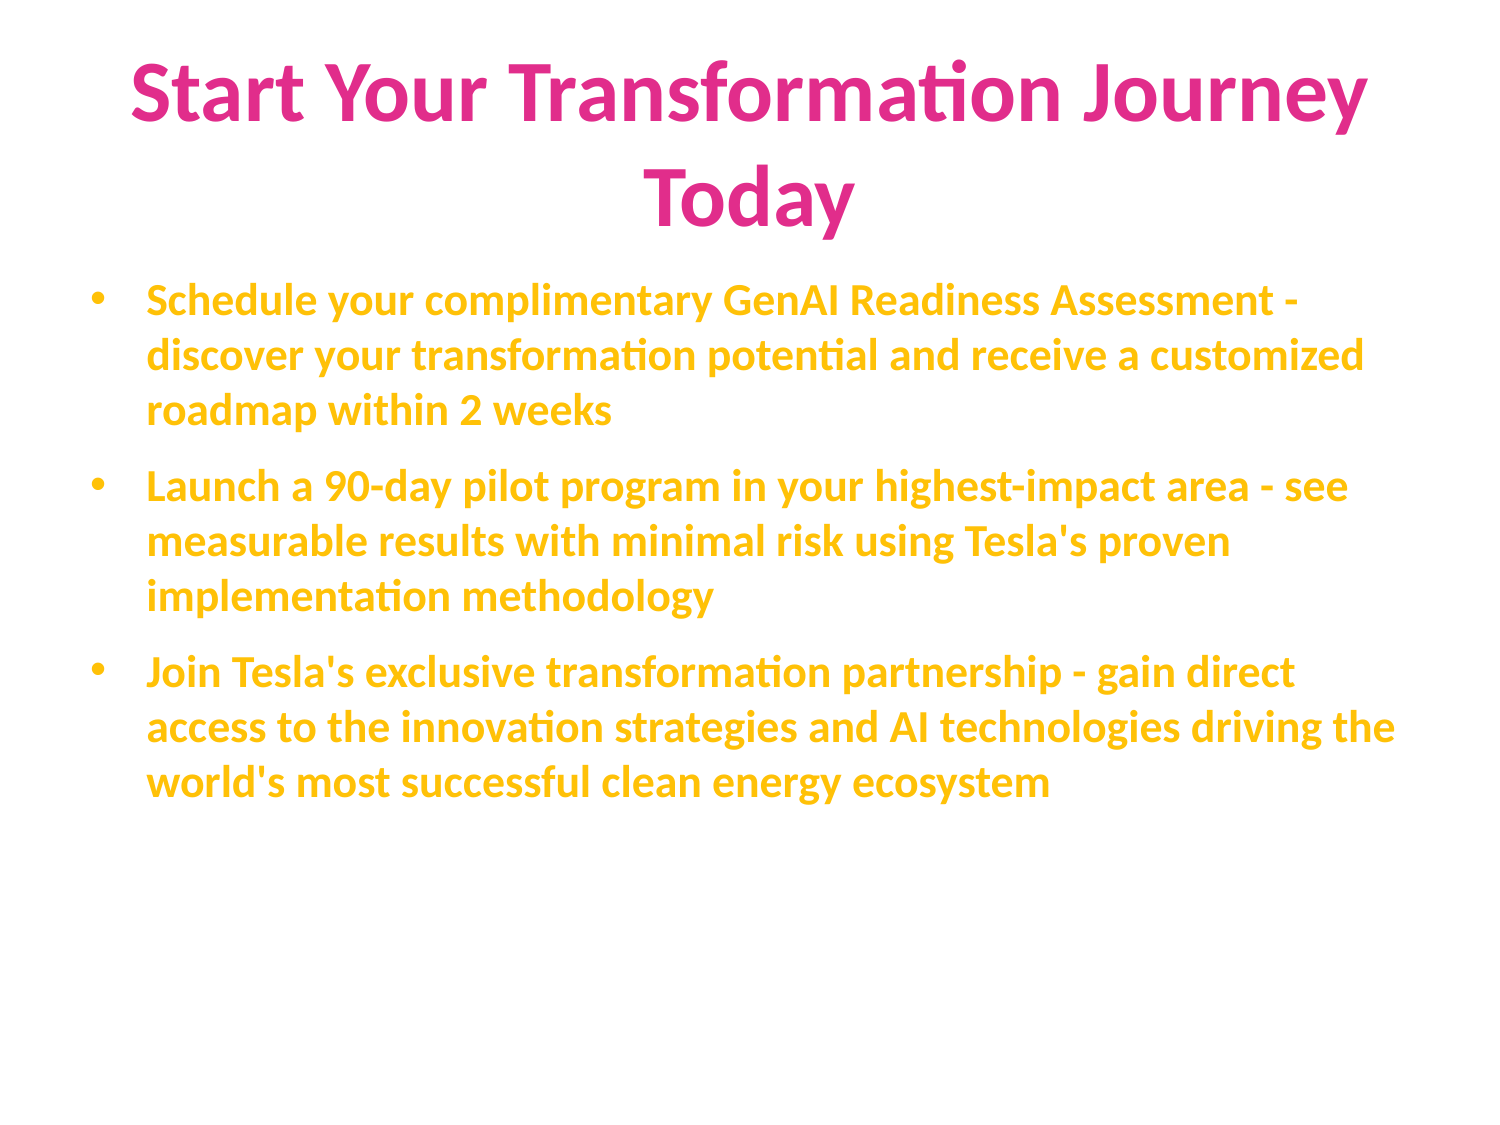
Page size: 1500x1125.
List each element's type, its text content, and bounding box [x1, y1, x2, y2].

list Schedule your complimentary GenAI Readiness Assessment - discover your transformation potential and receive a customized roadmap within 2 weeks Launch a 90-day pilot program in your highest-impact area - see measurable results with minimal risk using Tesla's proven implementation methodology Join Tesla's exclusive transformation partnership - gain direct access to the innovation strategies and AI technologies driving the world's most successful clean energy ecosystem [75, 262, 1425, 1005]
title Start Your Transformation Journey Today [75, 45, 1425, 233]
